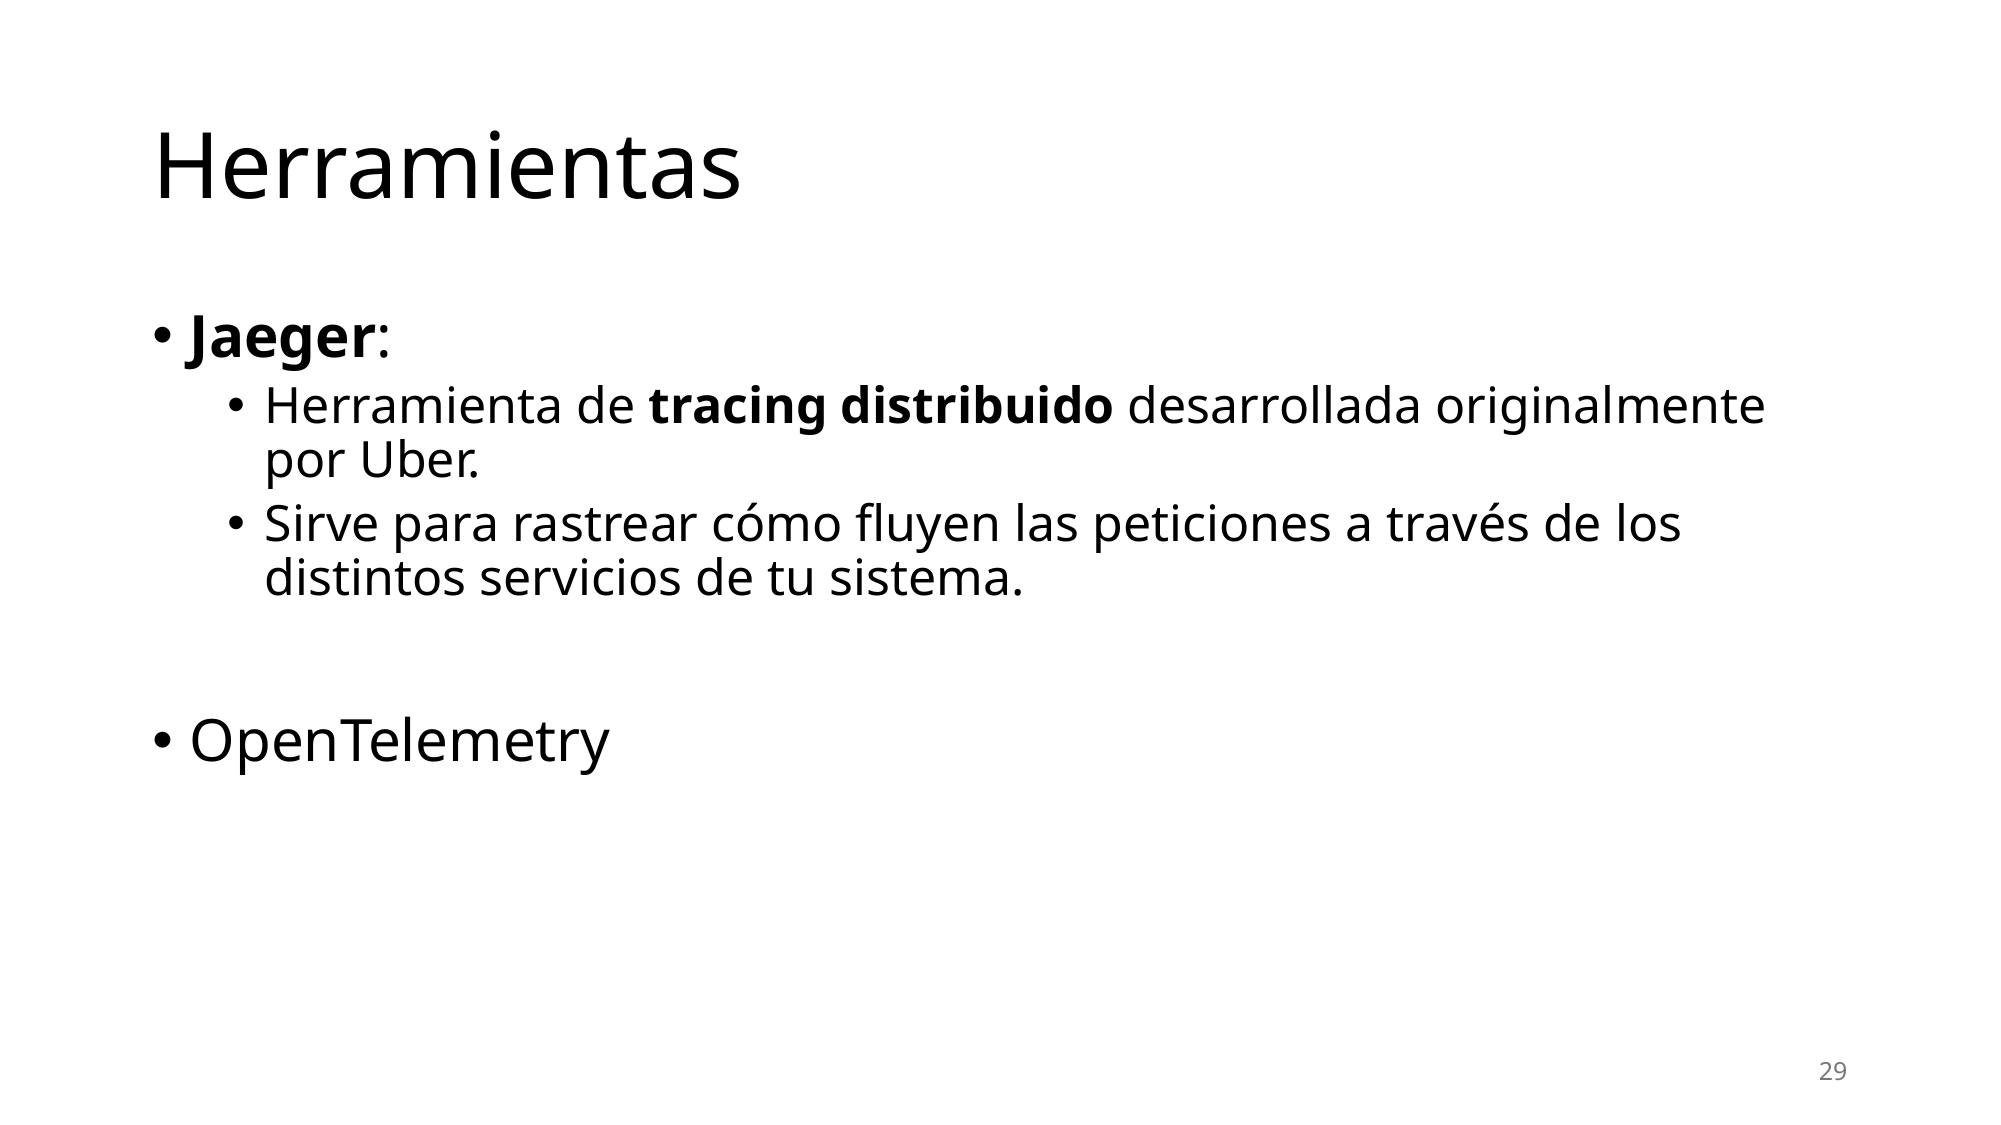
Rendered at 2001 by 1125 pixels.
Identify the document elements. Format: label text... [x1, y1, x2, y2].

title Herramientas [137, 59, 1863, 278]
slide_number 29 [1412, 1042, 1863, 1103]
list Jaeger: Herramienta de tracing distribuido desarrollada originalmente por Uber. Sirve para rastrear cómo fluyen las peticiones a través de los distintos servicios de tu sistema. OpenTelemetry [137, 299, 1863, 1014]
